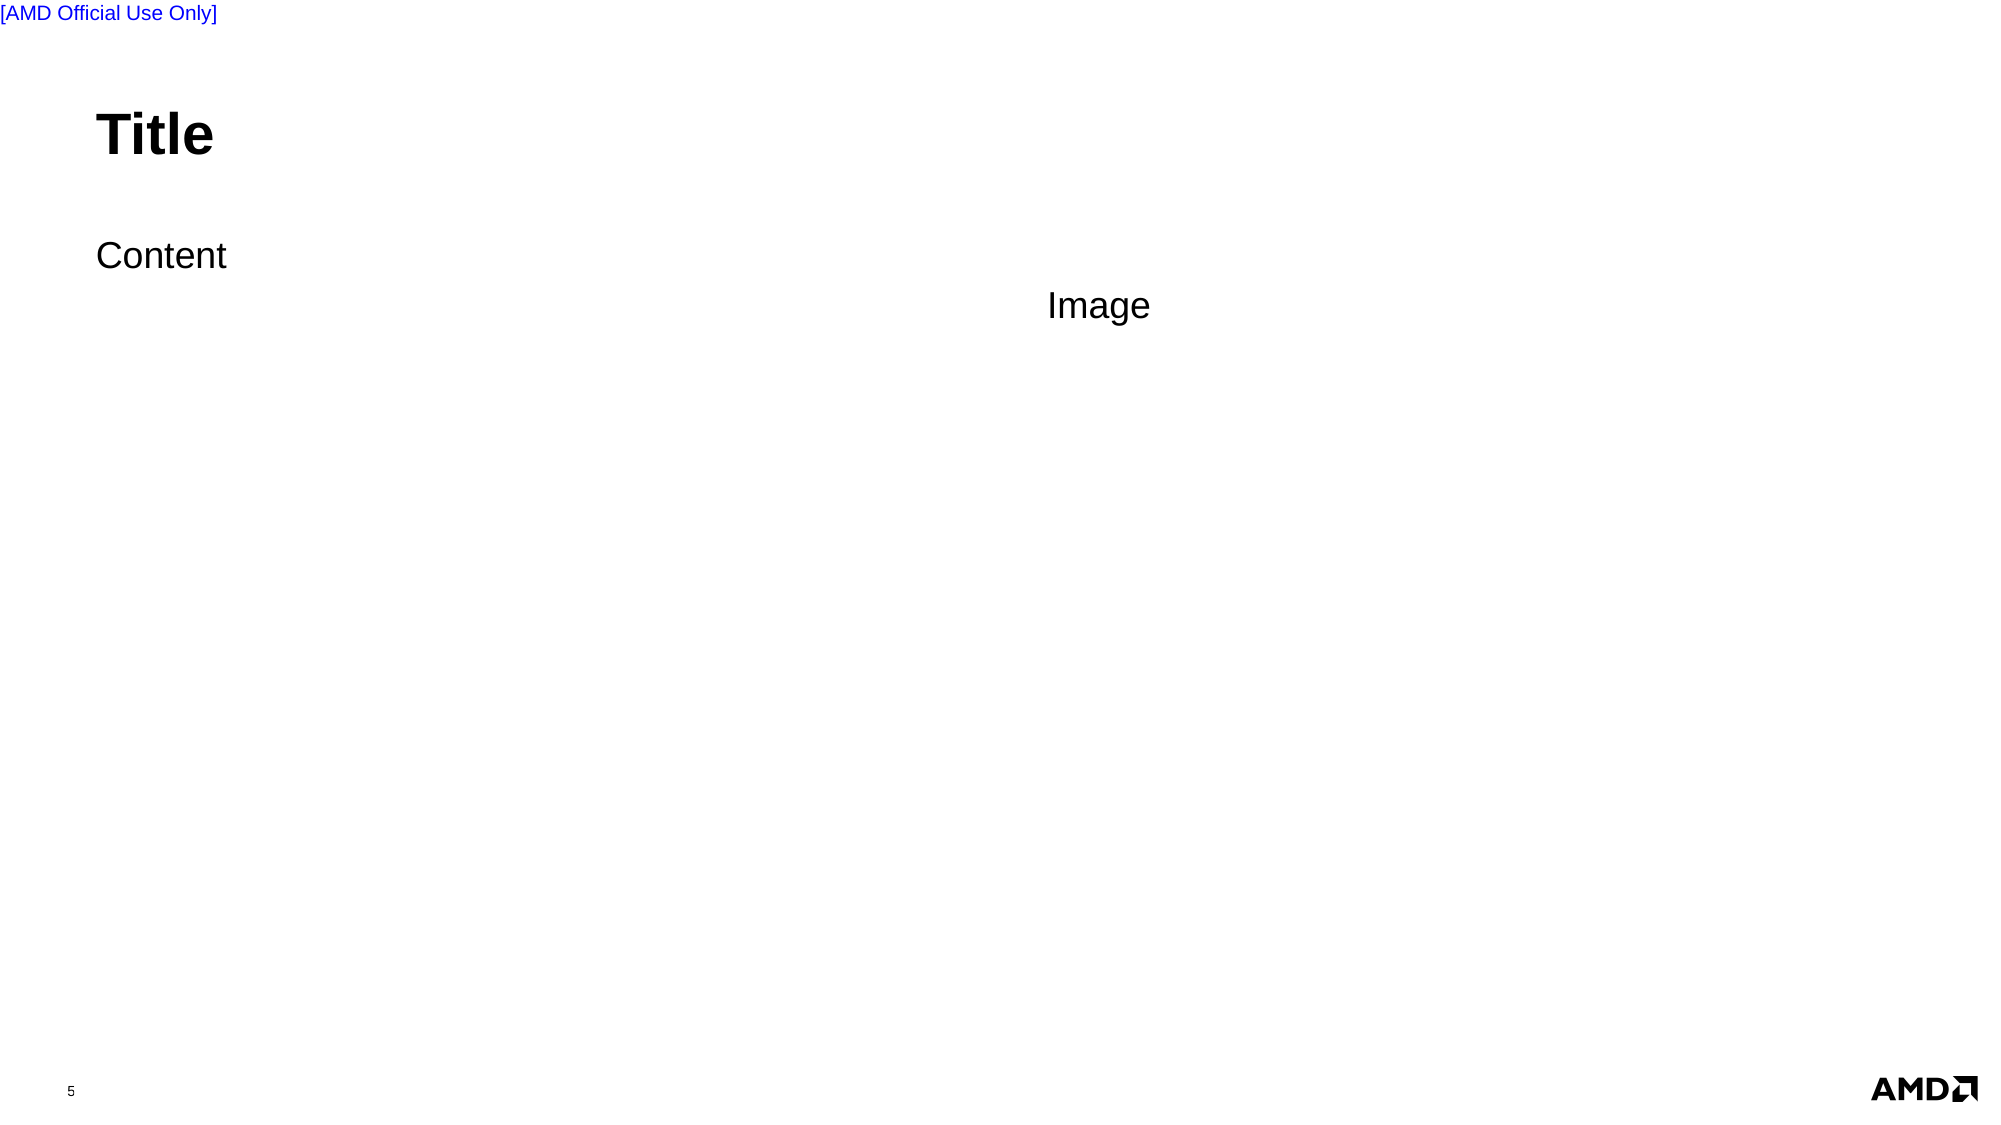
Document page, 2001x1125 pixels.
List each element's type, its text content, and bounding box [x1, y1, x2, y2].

text_box Image [1047, 281, 1904, 822]
text_box Content [95, 231, 953, 997]
text_box Title [95, 96, 1905, 167]
picture [1871, 1076, 1978, 1102]
